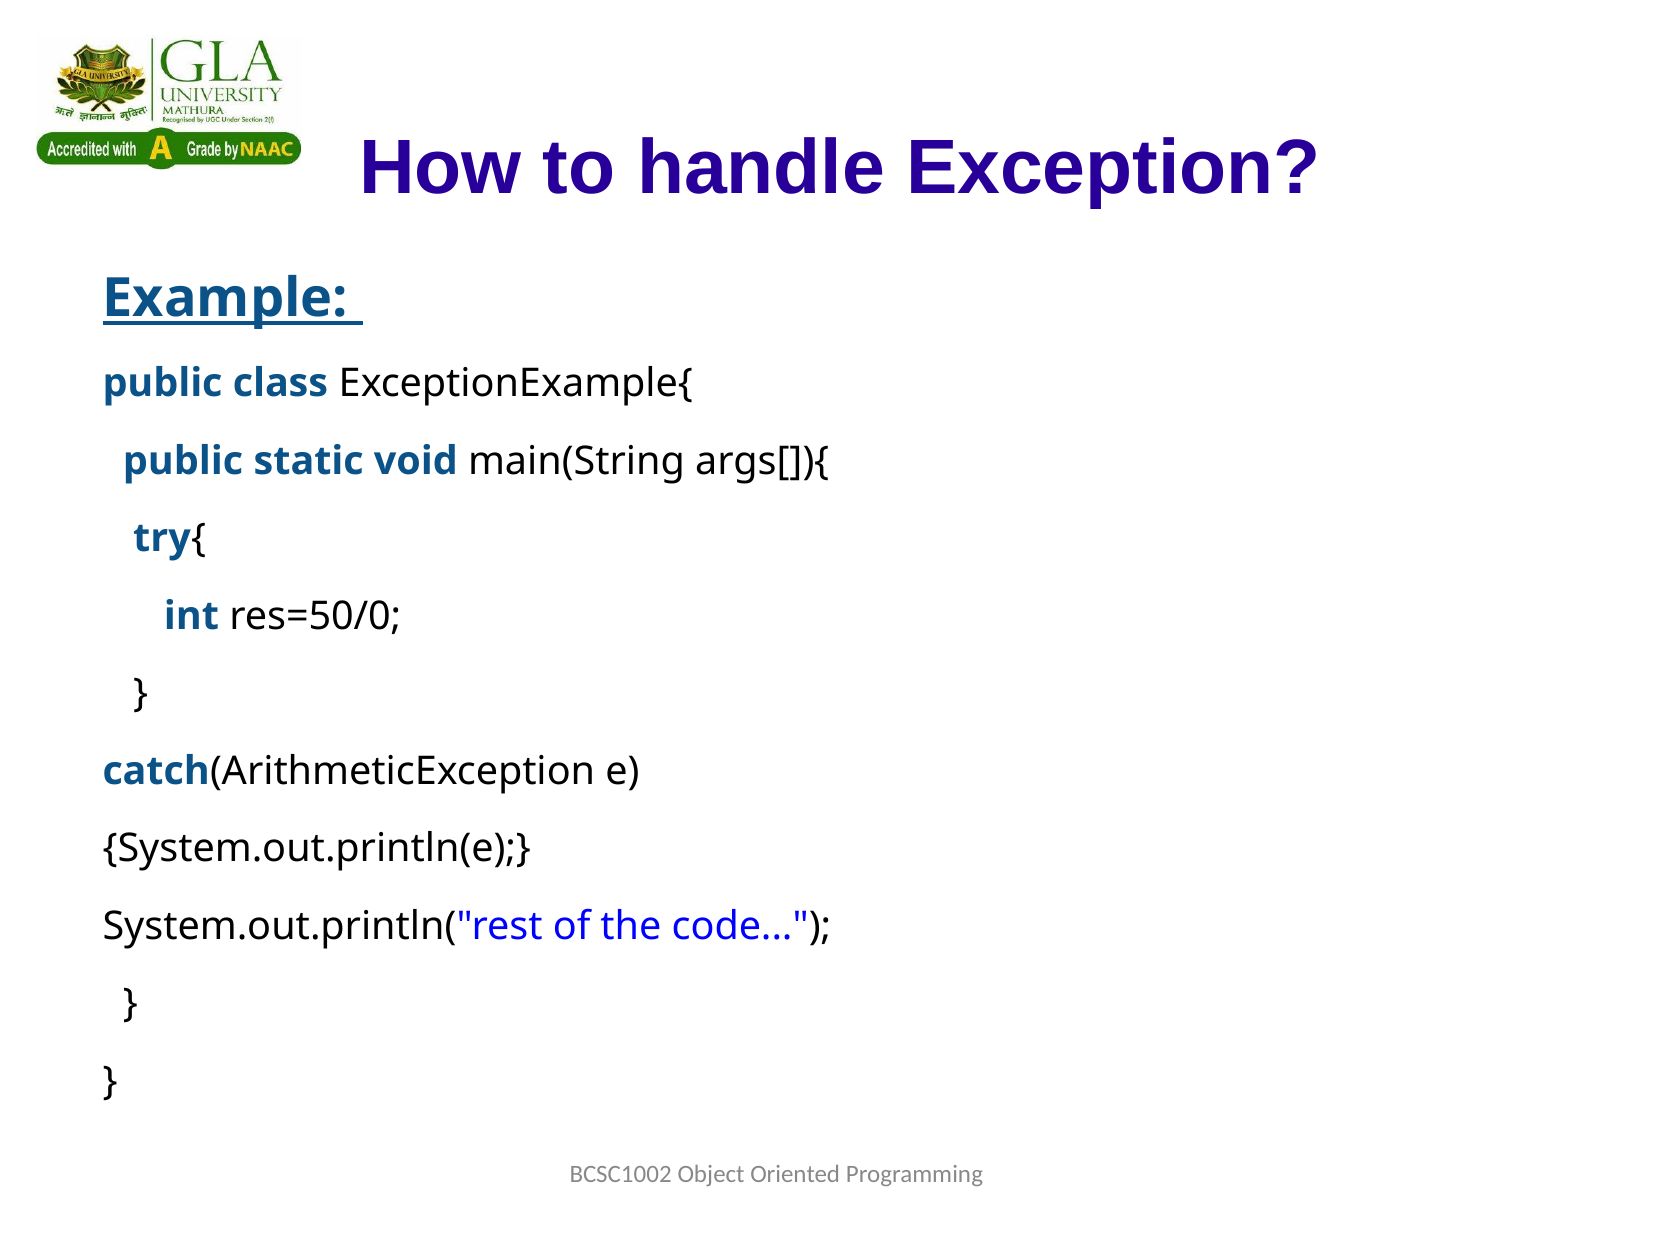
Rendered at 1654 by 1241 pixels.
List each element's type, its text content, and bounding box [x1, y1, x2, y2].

text_box Example: public class ExceptionExample{ public static void main(String args[]){ try{ int res=50/0; } catch(ArithmeticException e) {System.out.println(e);} System.out.println("rest of the code..."); } } [87, 237, 1599, 1087]
text_box BCSC1002 Object Oriented Programming [512, 1142, 1041, 1203]
title How to handle Exception? [82, 49, 1599, 257]
picture [34, 34, 302, 172]
